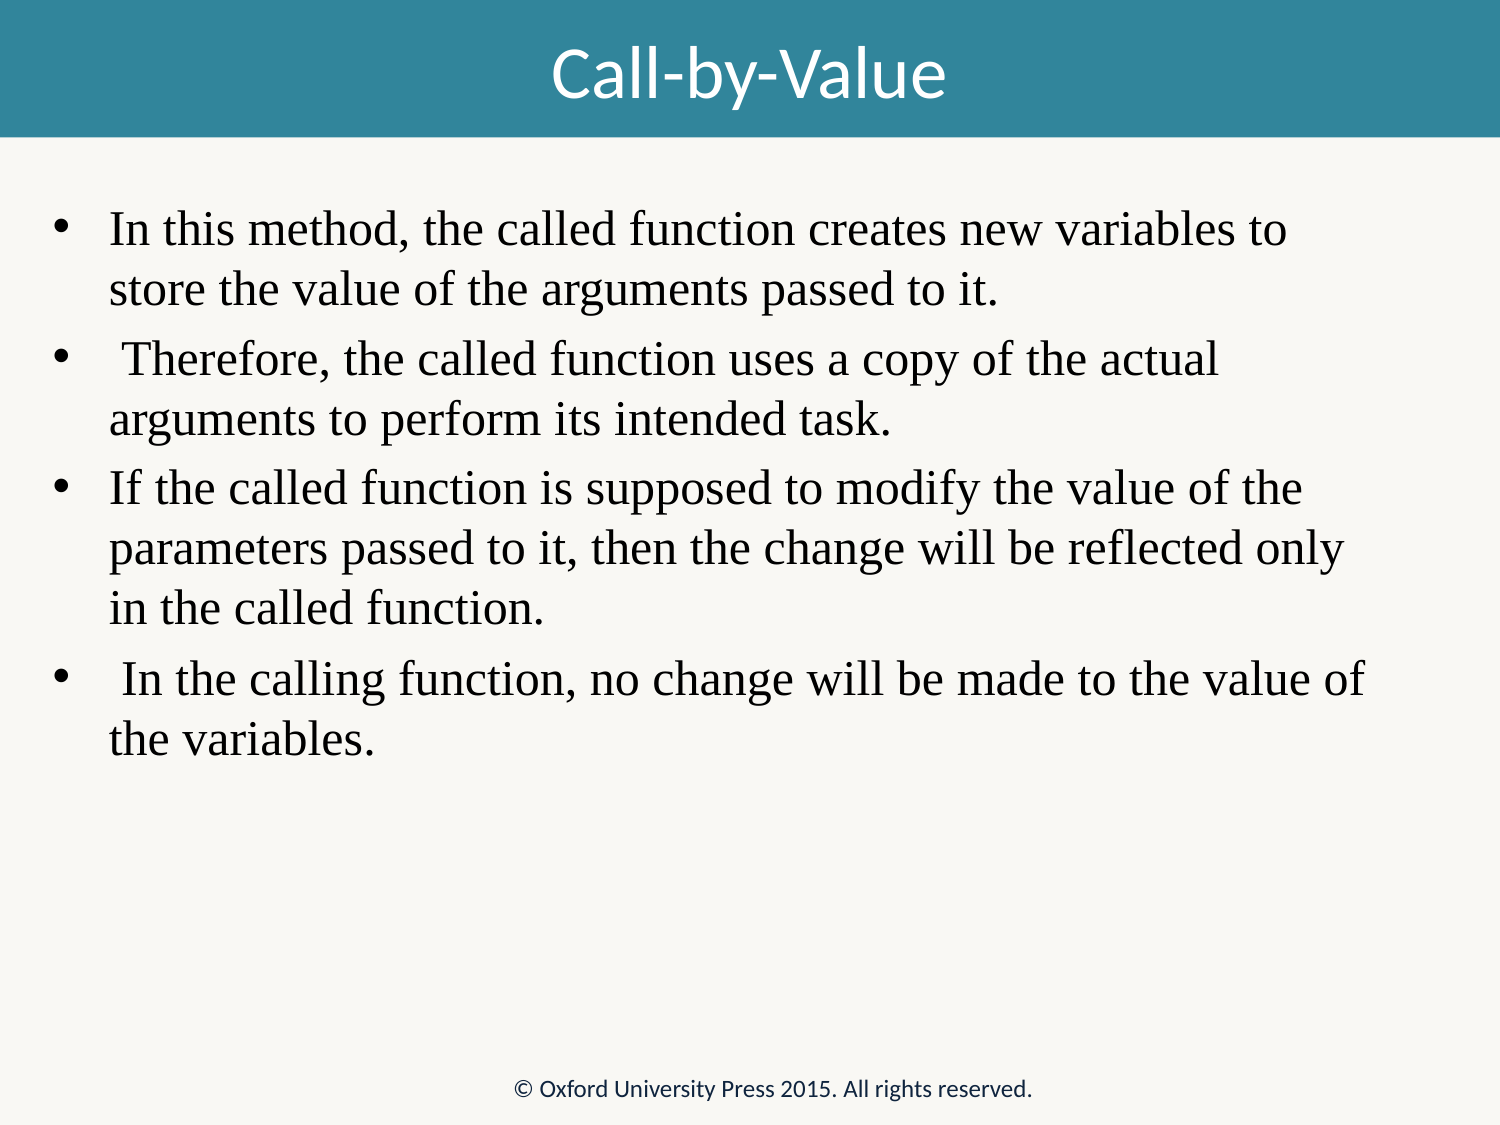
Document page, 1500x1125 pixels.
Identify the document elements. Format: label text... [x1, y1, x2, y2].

title Call-by-Value [0, 0, 1500, 138]
list In this method, the called function creates new variables to store the value of the arguments passed to it. Therefore, the called function uses a copy of the actual arguments to perform its intended task. If the called function is supposed to modify the value of the parameters passed to it, then the change will be reflected only in the called function. In the calling function, no change will be made to the value of the variables. [37, 187, 1388, 930]
text_box © Oxford University Press 2015. All rights reserved. [466, 1057, 1081, 1118]
